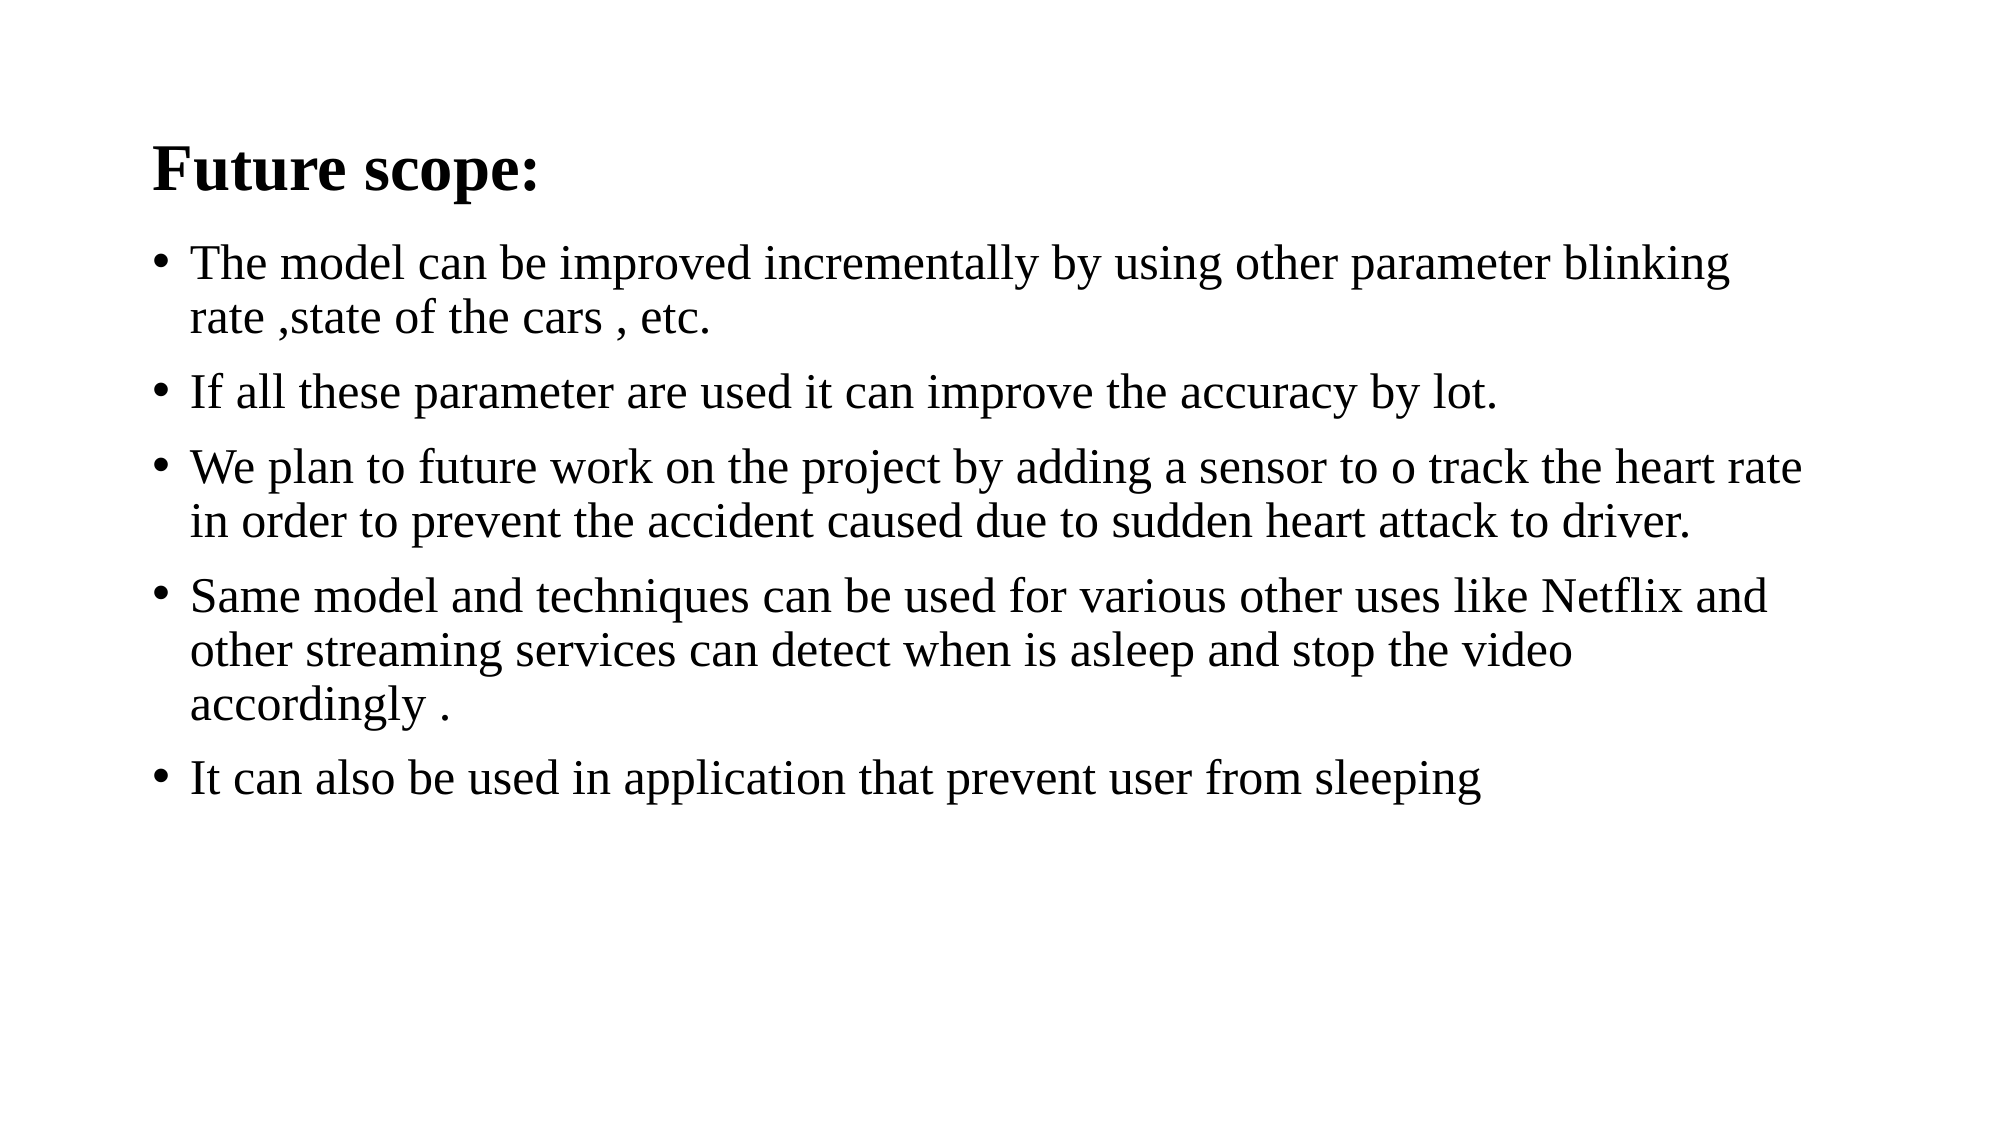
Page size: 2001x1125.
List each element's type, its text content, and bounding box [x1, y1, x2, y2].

title Future scope: [137, 59, 1863, 228]
list The model can be improved incrementally by using other parameter blinking rate ,state of the cars , etc. If all these parameter are used it can improve the accuracy by lot. We plan to future work on the project by adding a sensor to o track the heart rate in order to prevent the accident caused due to sudden heart attack to driver. Same model and techniques can be used for various other uses like Netflix and other streaming services can detect when is asleep and stop the video accordingly . It can also be used in application that prevent user from sleeping [137, 228, 1863, 943]
